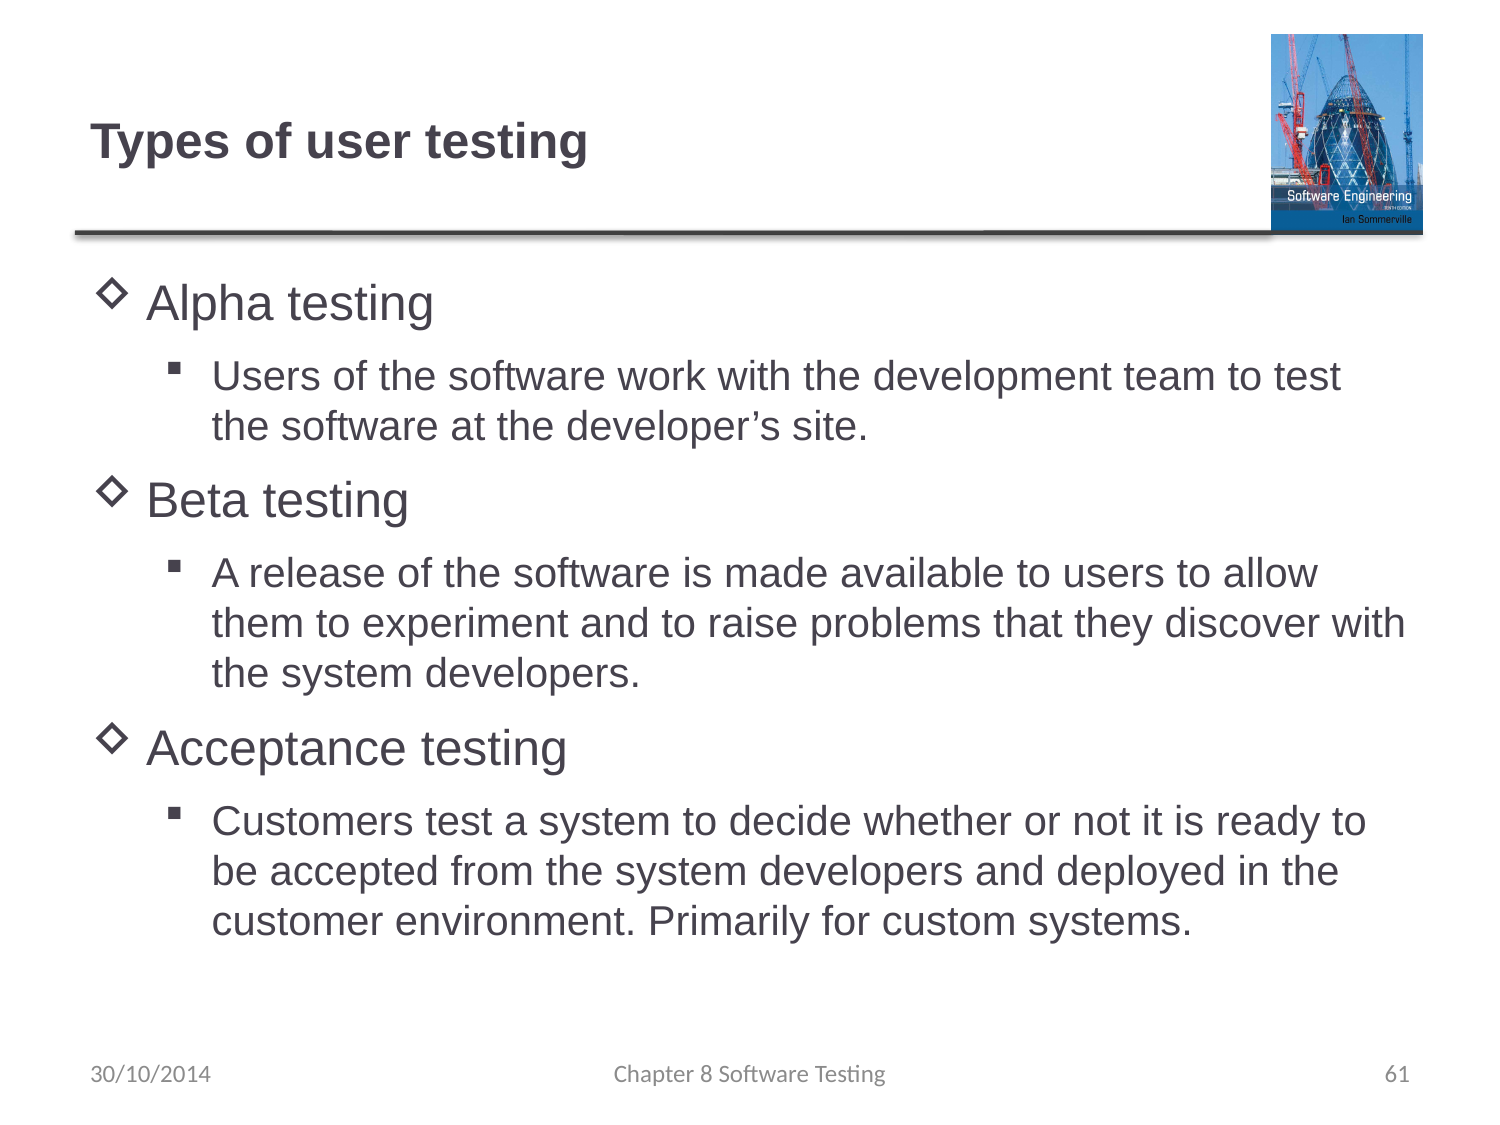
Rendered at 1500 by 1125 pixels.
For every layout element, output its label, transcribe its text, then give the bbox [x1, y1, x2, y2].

slide_number 61 [1074, 1042, 1425, 1103]
title Types of user testing [74, 44, 1272, 233]
list Alpha testing Users of the software work with the development team to test the software at the developer’s site. Beta testing A release of the software is made available to users to allow them to experiment and to raise problems that they discover with the system developers. Acceptance testing Customers test a system to decide whether or not it is ready to be accepted from the system developers and deployed in the customer environment. Primarily for custom systems. [75, 262, 1425, 1005]
picture [1271, 34, 1423, 230]
footer Chapter 8 Software Testing [512, 1042, 988, 1103]
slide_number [75, 1042, 425, 1103]
